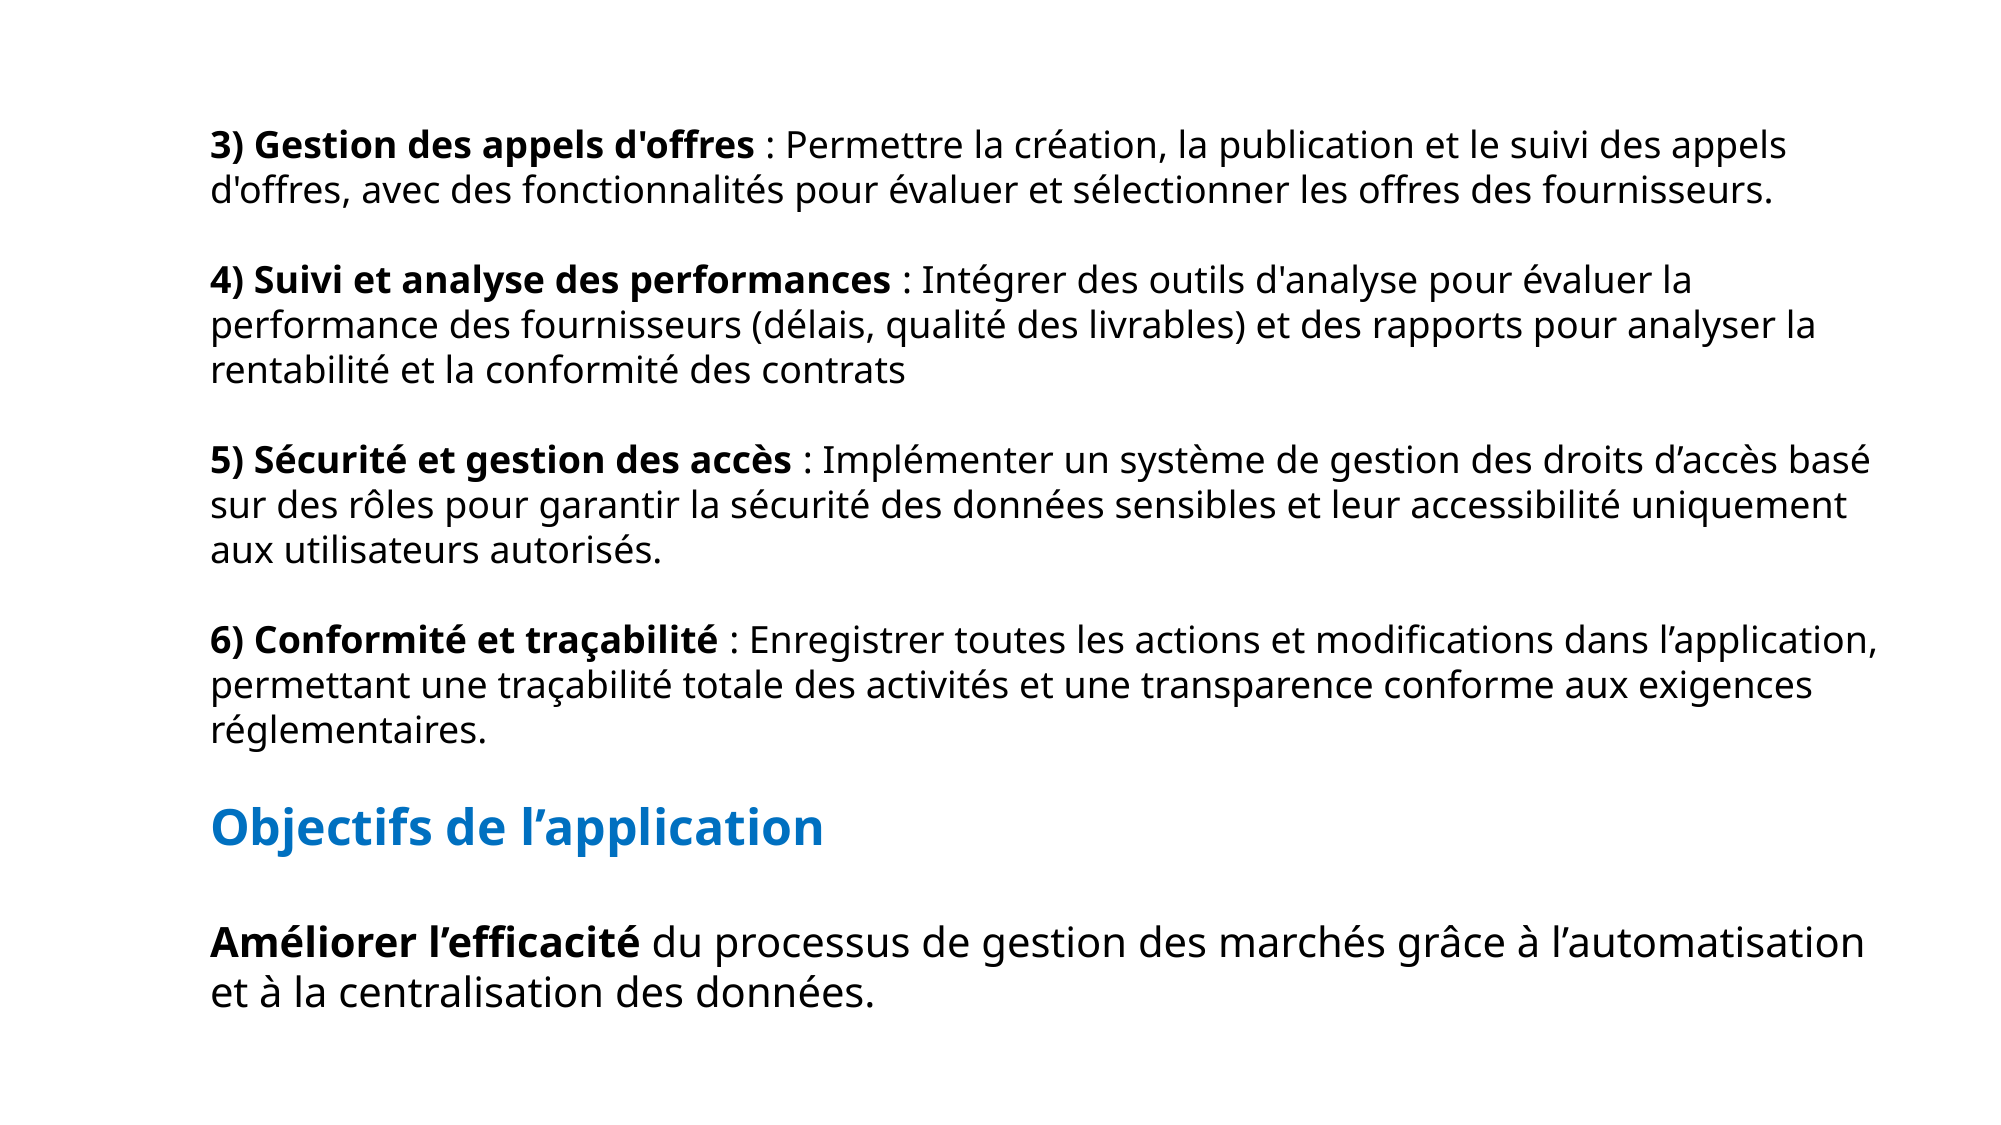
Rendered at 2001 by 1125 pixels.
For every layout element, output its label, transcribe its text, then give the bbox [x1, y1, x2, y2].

text_box 3) Gestion des appels d'offres : Permettre la création, la publication et le suivi des appels d'offres, avec des fonctionnalités pour évaluer et sélectionner les offres des fournisseurs. 4) Suivi et analyse des performances : Intégrer des outils d'analyse pour évaluer la performance des fournisseurs (délais, qualité des livrables) et des rapports pour analyser la rentabilité et la conformité des contrats 5) Sécurité et gestion des accès : Implémenter un système de gestion des droits d’accès basé sur des rôles pour garantir la sécurité des données sensibles et leur accessibilité uniquement aux utilisateurs autorisés. 6) Conformité et traçabilité : Enregistrer toutes les actions et modifications dans l’application, permettant une traçabilité totale des activités et une transparence conforme aux exigences réglementaires. Objectifs de l’application Améliorer l’efficacité du processus de gestion des marchés grâce à l’automatisation et à la centralisation des données. [195, 113, 1905, 1125]
